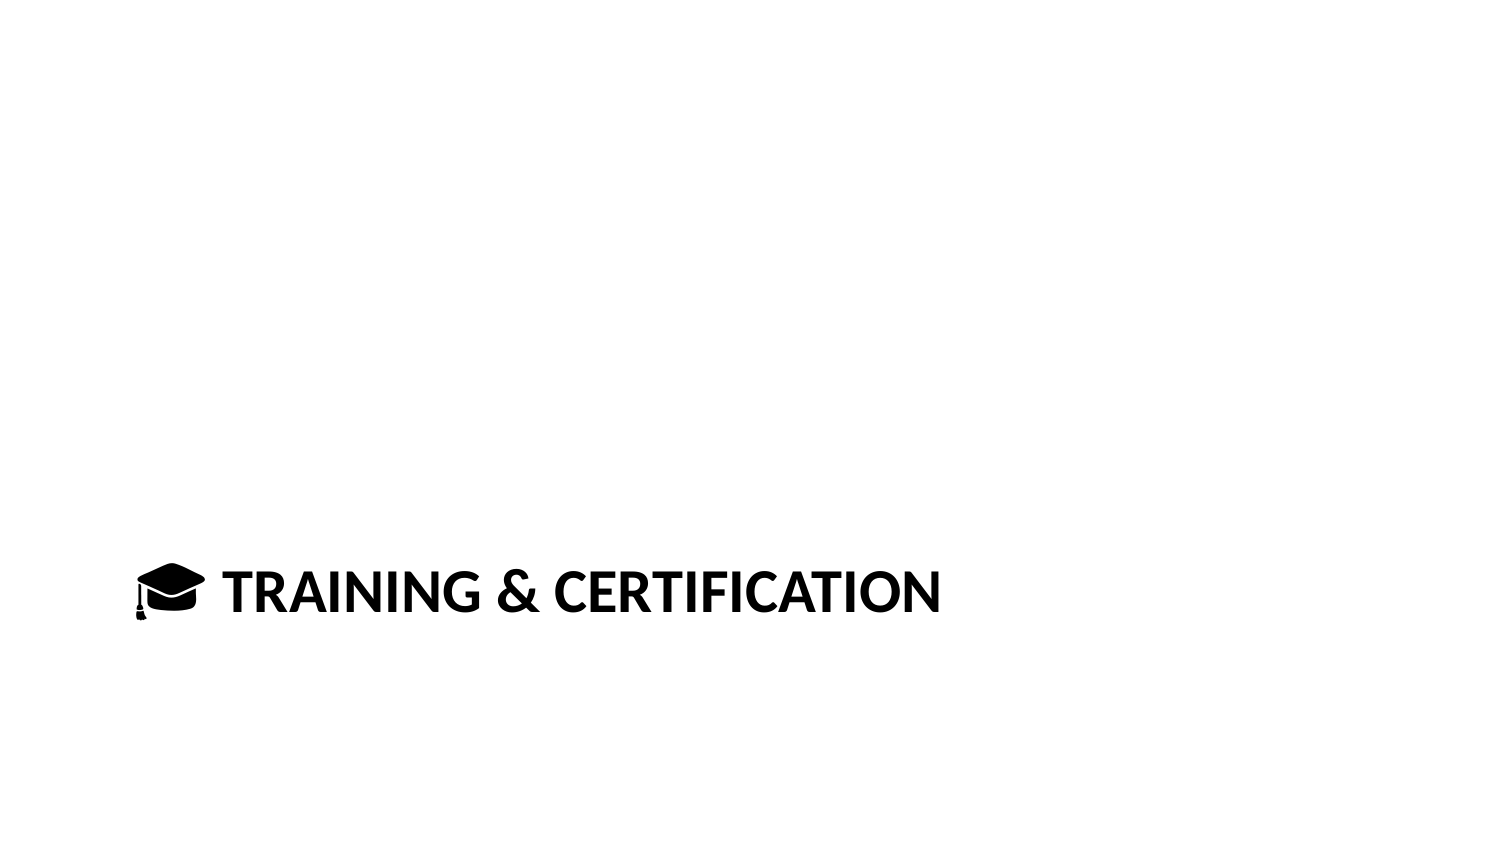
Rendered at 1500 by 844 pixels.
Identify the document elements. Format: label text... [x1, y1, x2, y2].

title 🎓 Training & Certification [118, 542, 1394, 710]
